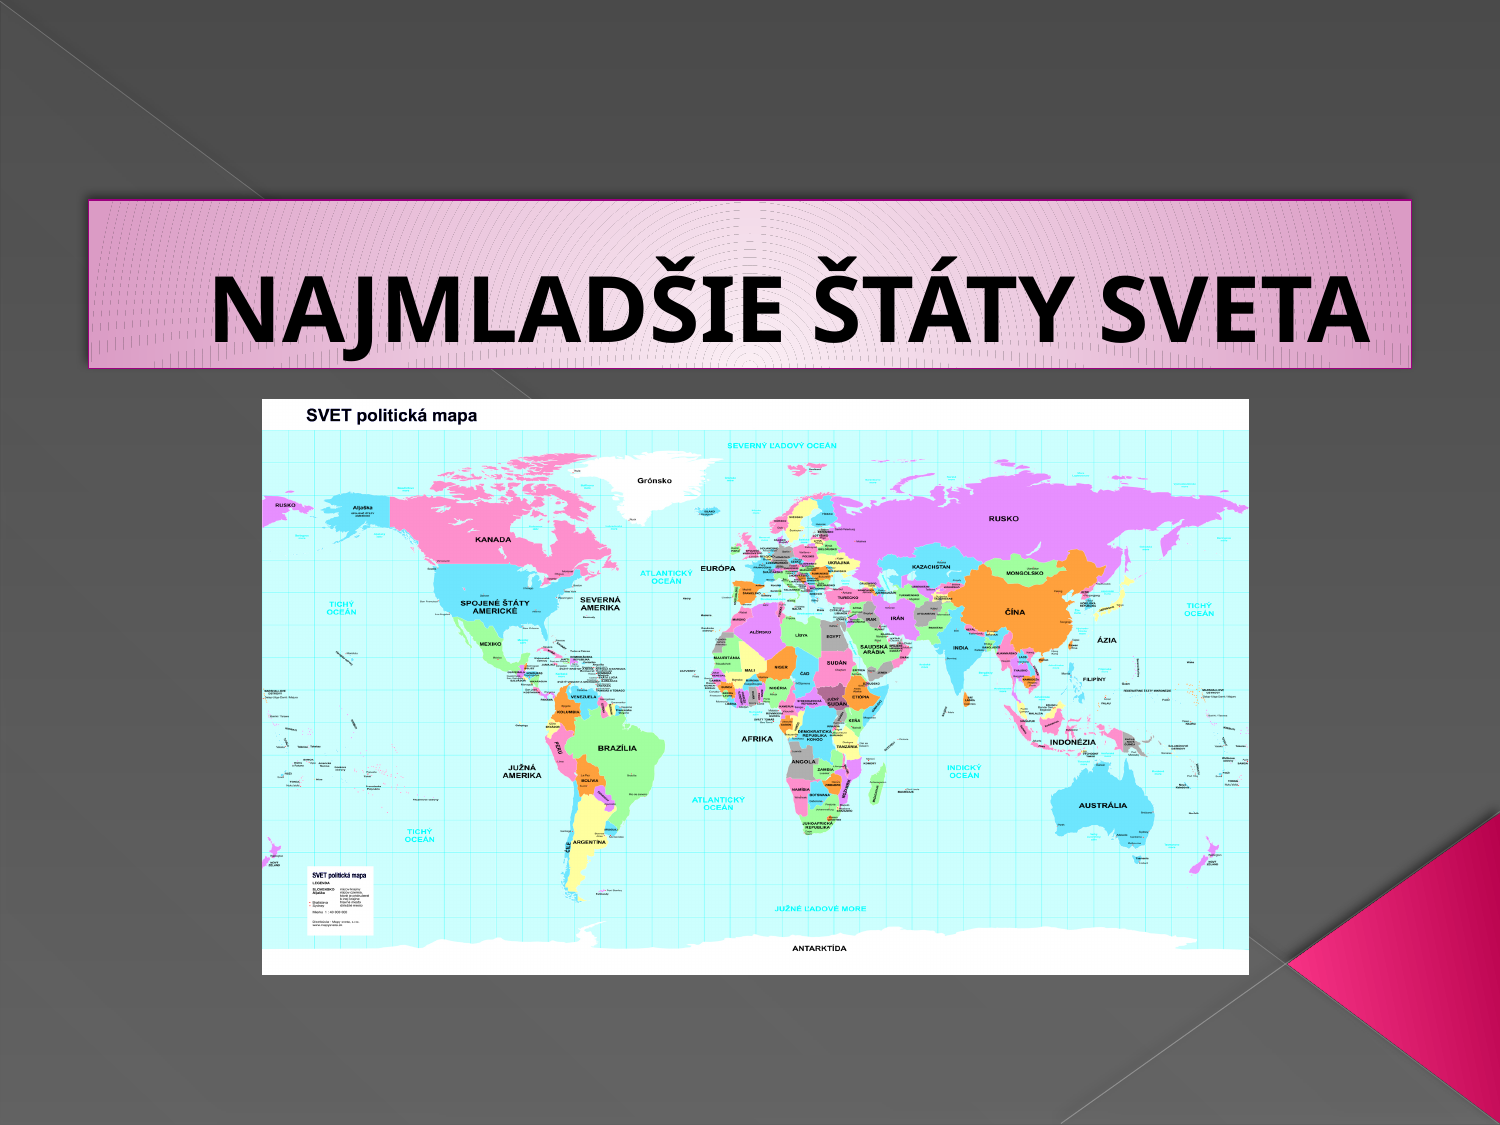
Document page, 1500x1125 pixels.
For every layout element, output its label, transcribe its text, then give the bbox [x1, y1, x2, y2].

title NAJMLADŠIE ŠTÁTY SVETA [88, 199, 1412, 369]
picture [262, 399, 1249, 976]
